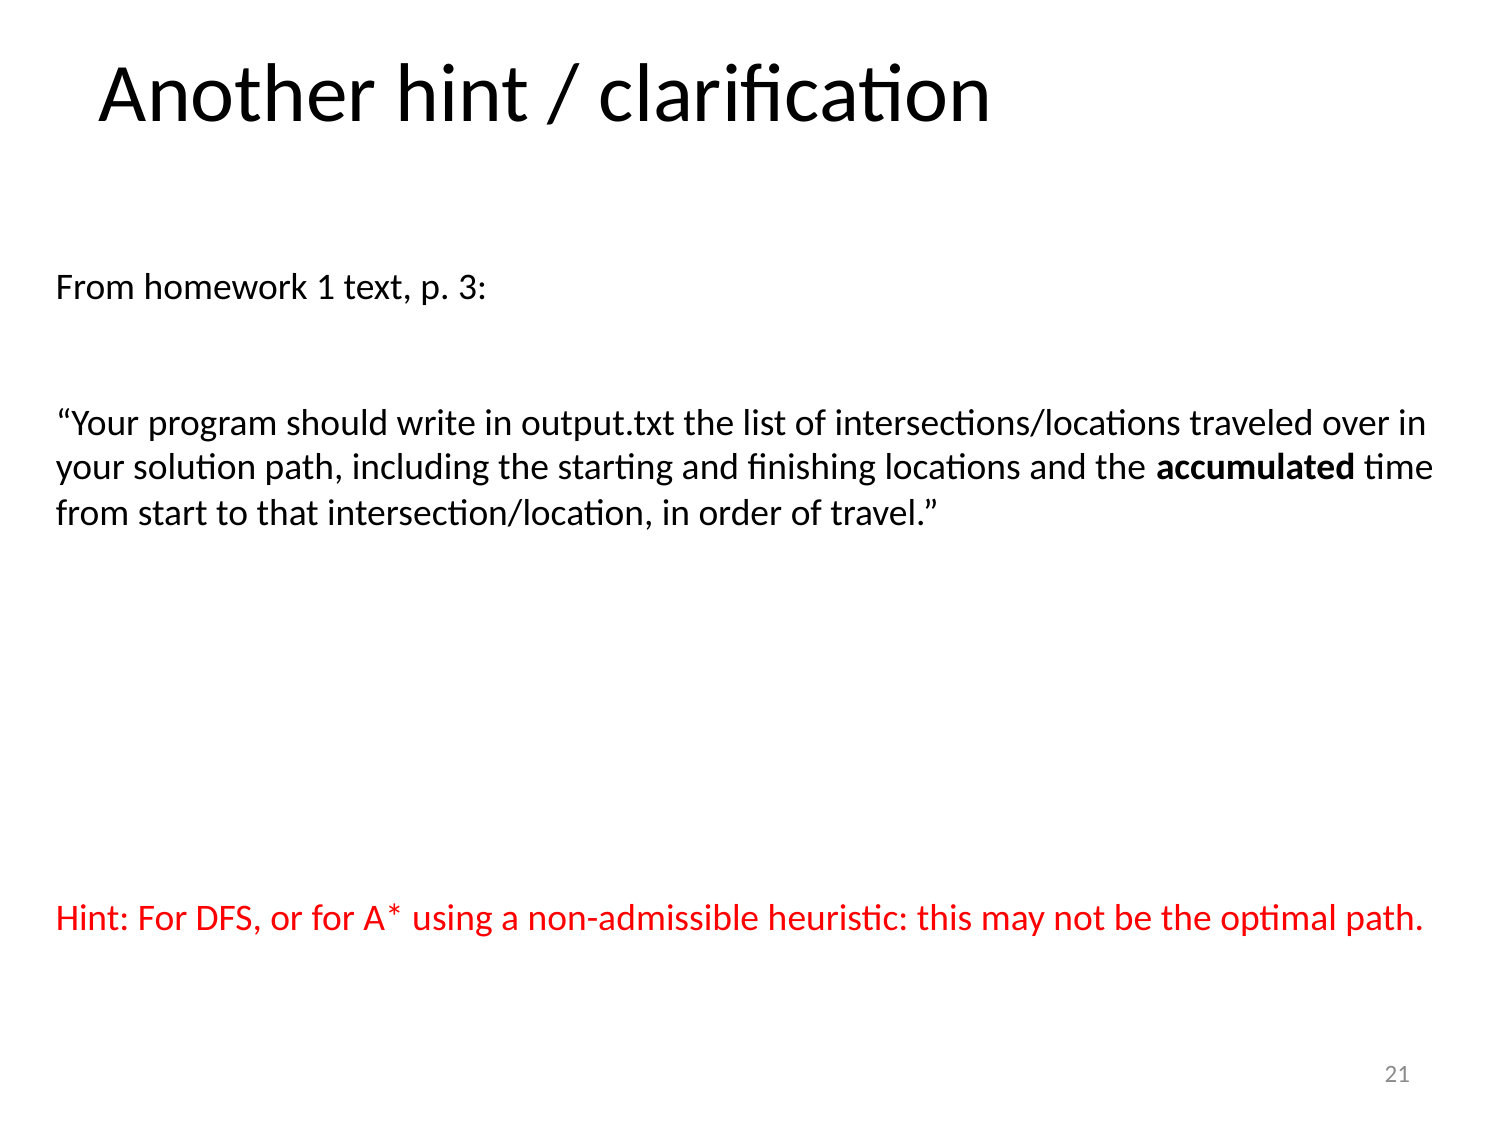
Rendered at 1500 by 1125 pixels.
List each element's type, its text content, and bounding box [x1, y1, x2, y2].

text_box From homework 1 text, p. 3: “Your program should write in output.txt the list of intersections/locations traveled over in your solution path, including the starting and finishing locations and the accumulated time from start to that intersection/location, in order of travel.” Hint: For DFS, or for A* using a non-admissible heuristic: this may not be the optimal path. [40, 255, 1467, 945]
text_box Another hint / clarification [84, 31, 1009, 146]
slide_number 21 [1074, 1042, 1425, 1103]
